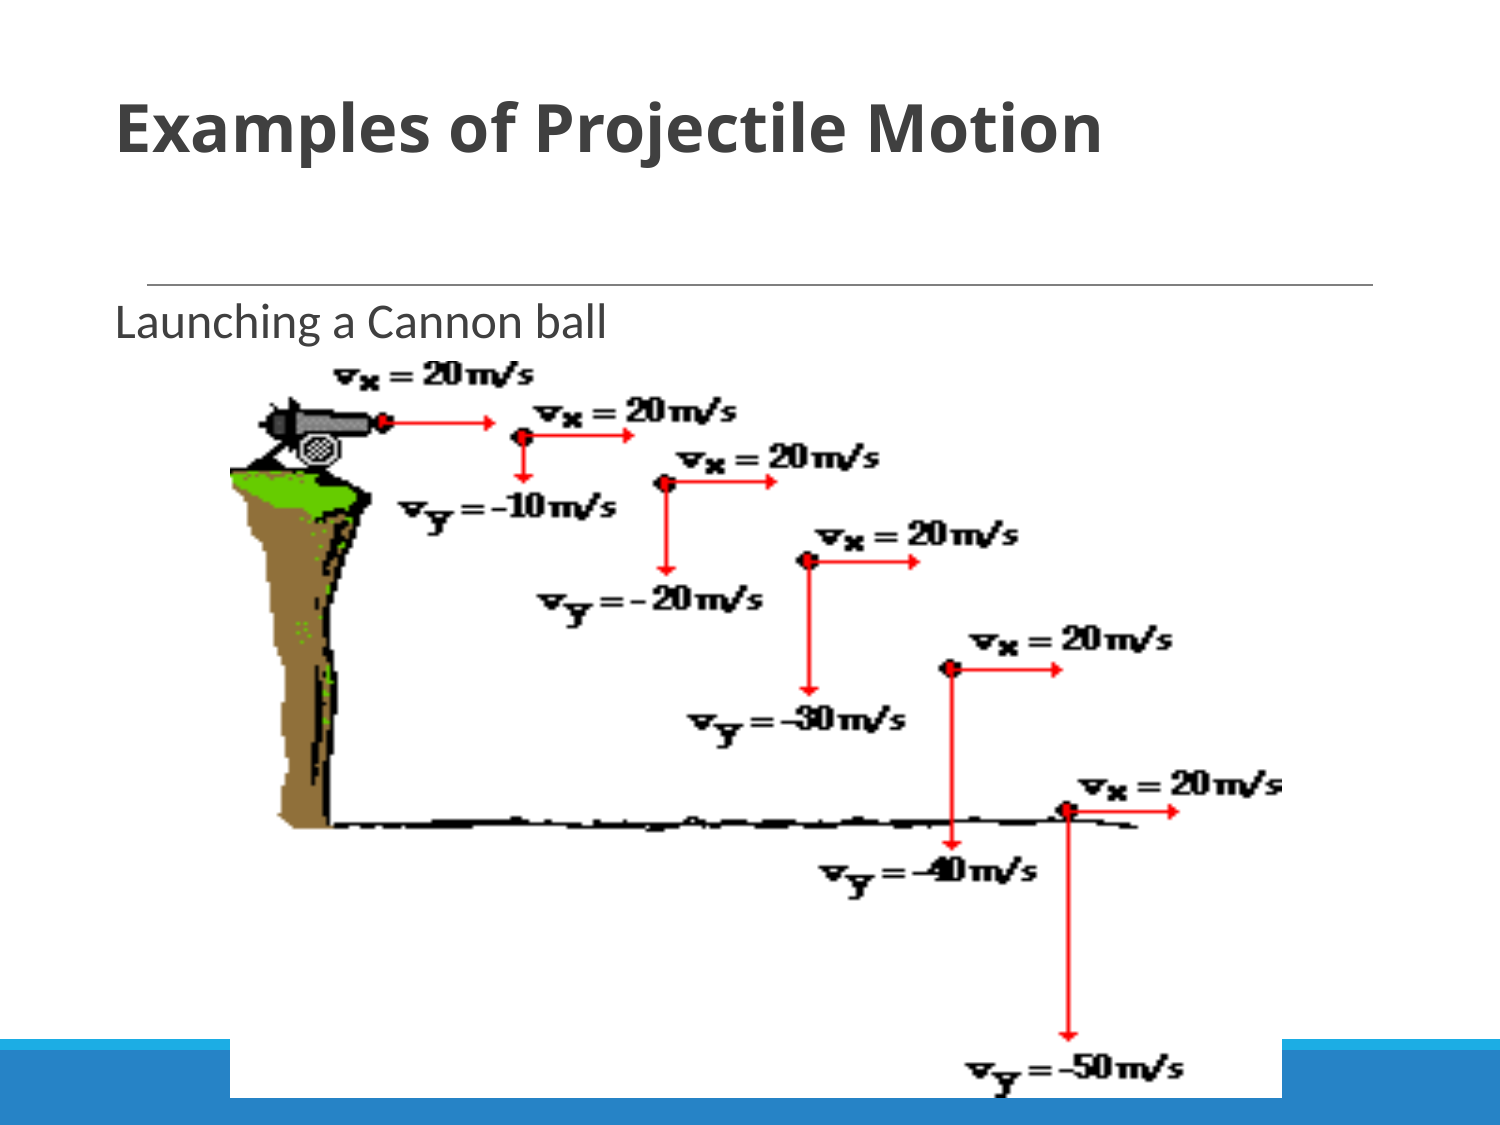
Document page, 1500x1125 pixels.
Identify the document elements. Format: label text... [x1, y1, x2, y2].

list Launching a Cannon ball [99, 287, 1341, 362]
title Examples of Projectile Motion [99, 0, 1317, 174]
picture [229, 361, 1282, 1098]
